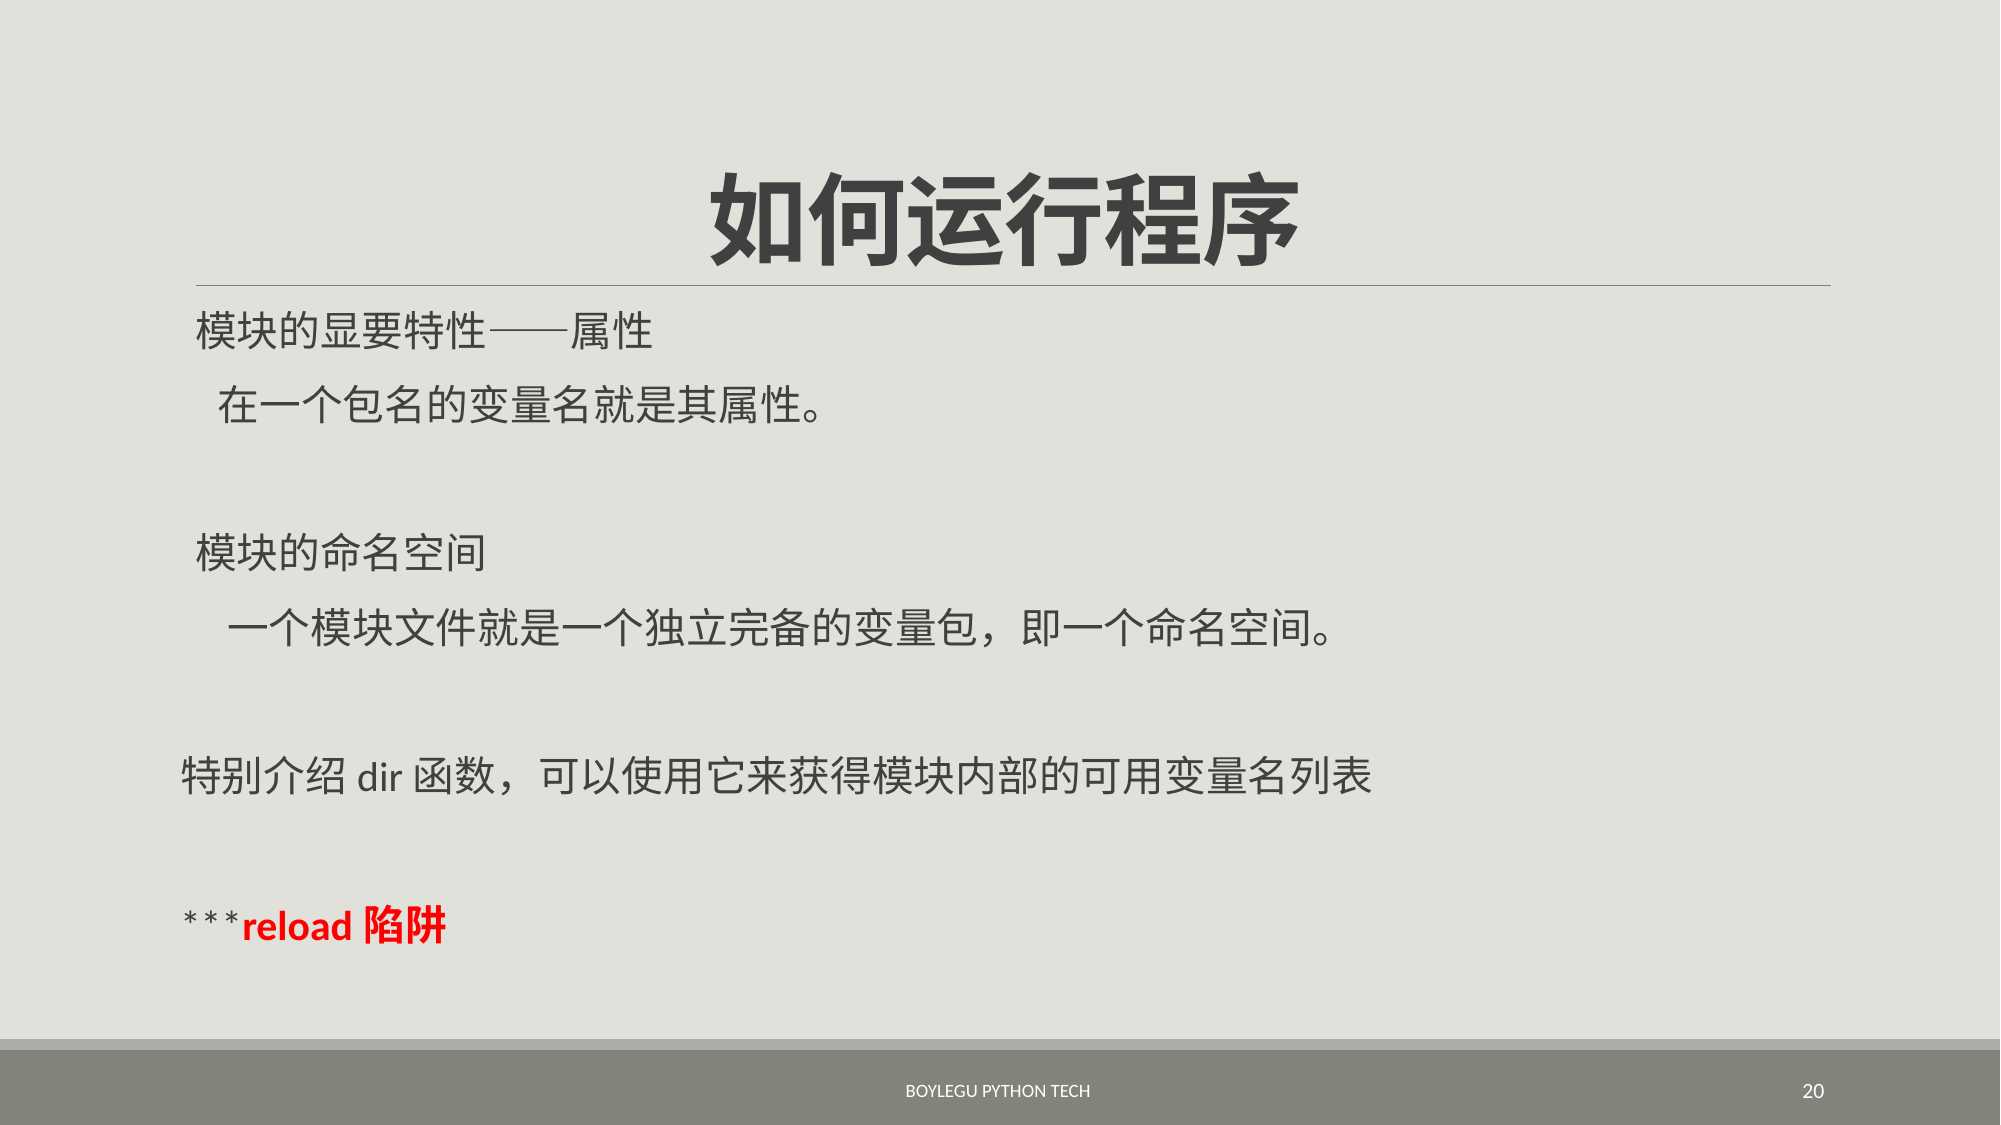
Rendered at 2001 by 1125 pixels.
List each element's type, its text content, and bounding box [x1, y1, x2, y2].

list 模块的显要特性——属性 在一个包名的变量名就是其属性。 模块的命名空间 一个模块文件就是一个独立完备的变量包，即一个命名空间。 特别介绍dir函数，可以使用它来获得模块内部的可用变量名列表 ***reload陷阱 [180, 302, 1830, 963]
footer BoyleGu Python Tech [604, 1059, 1396, 1120]
title 如何运行程序 [180, 47, 1830, 285]
slide_number 20 [1624, 1059, 1840, 1120]
